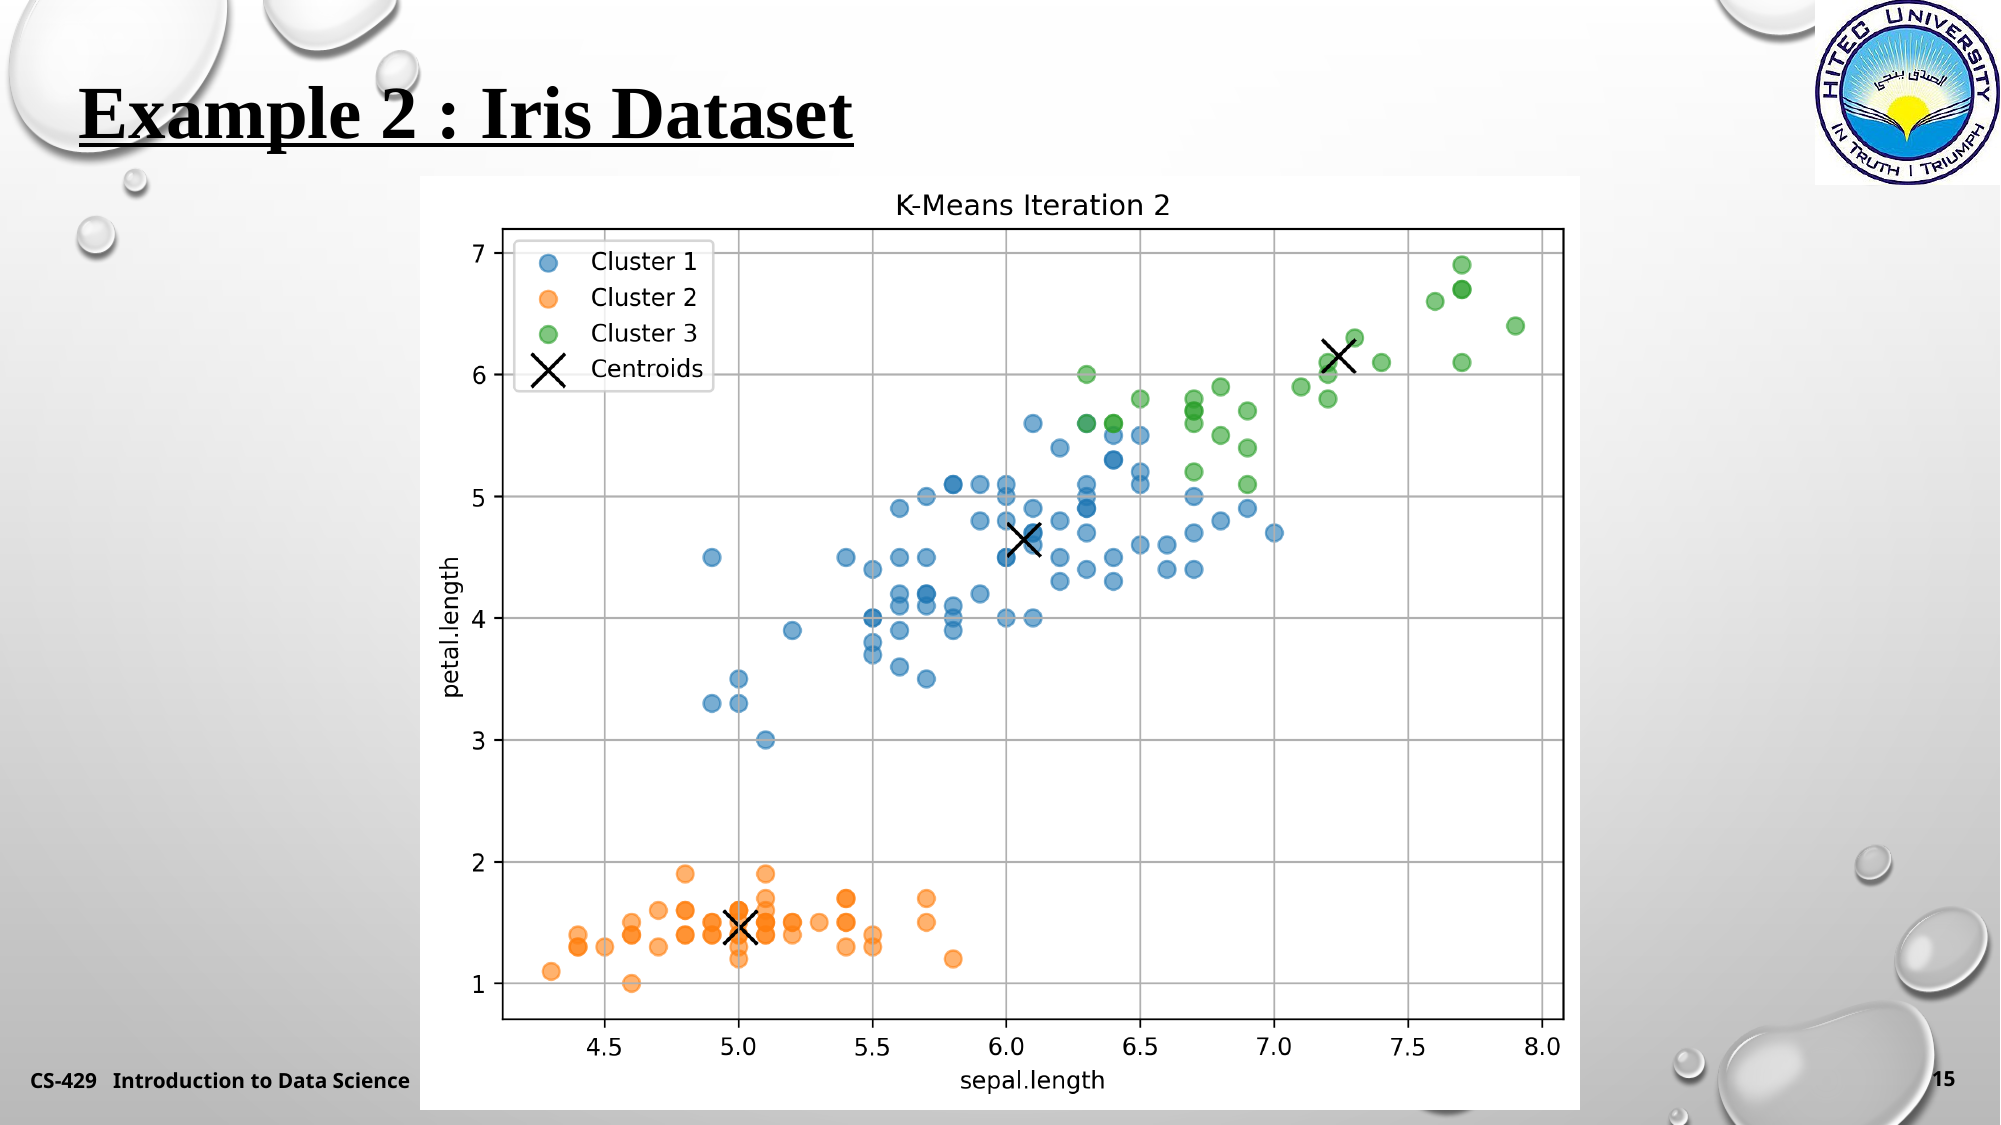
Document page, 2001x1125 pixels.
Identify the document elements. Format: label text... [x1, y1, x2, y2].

footer CS-429 Introduction to Data Science [15, 1050, 415, 1110]
picture [0, 0, 2000, 1125]
text_box Example 2 : Iris Dataset [64, 56, 1809, 162]
slide_number 15 [1845, 1050, 1971, 1110]
